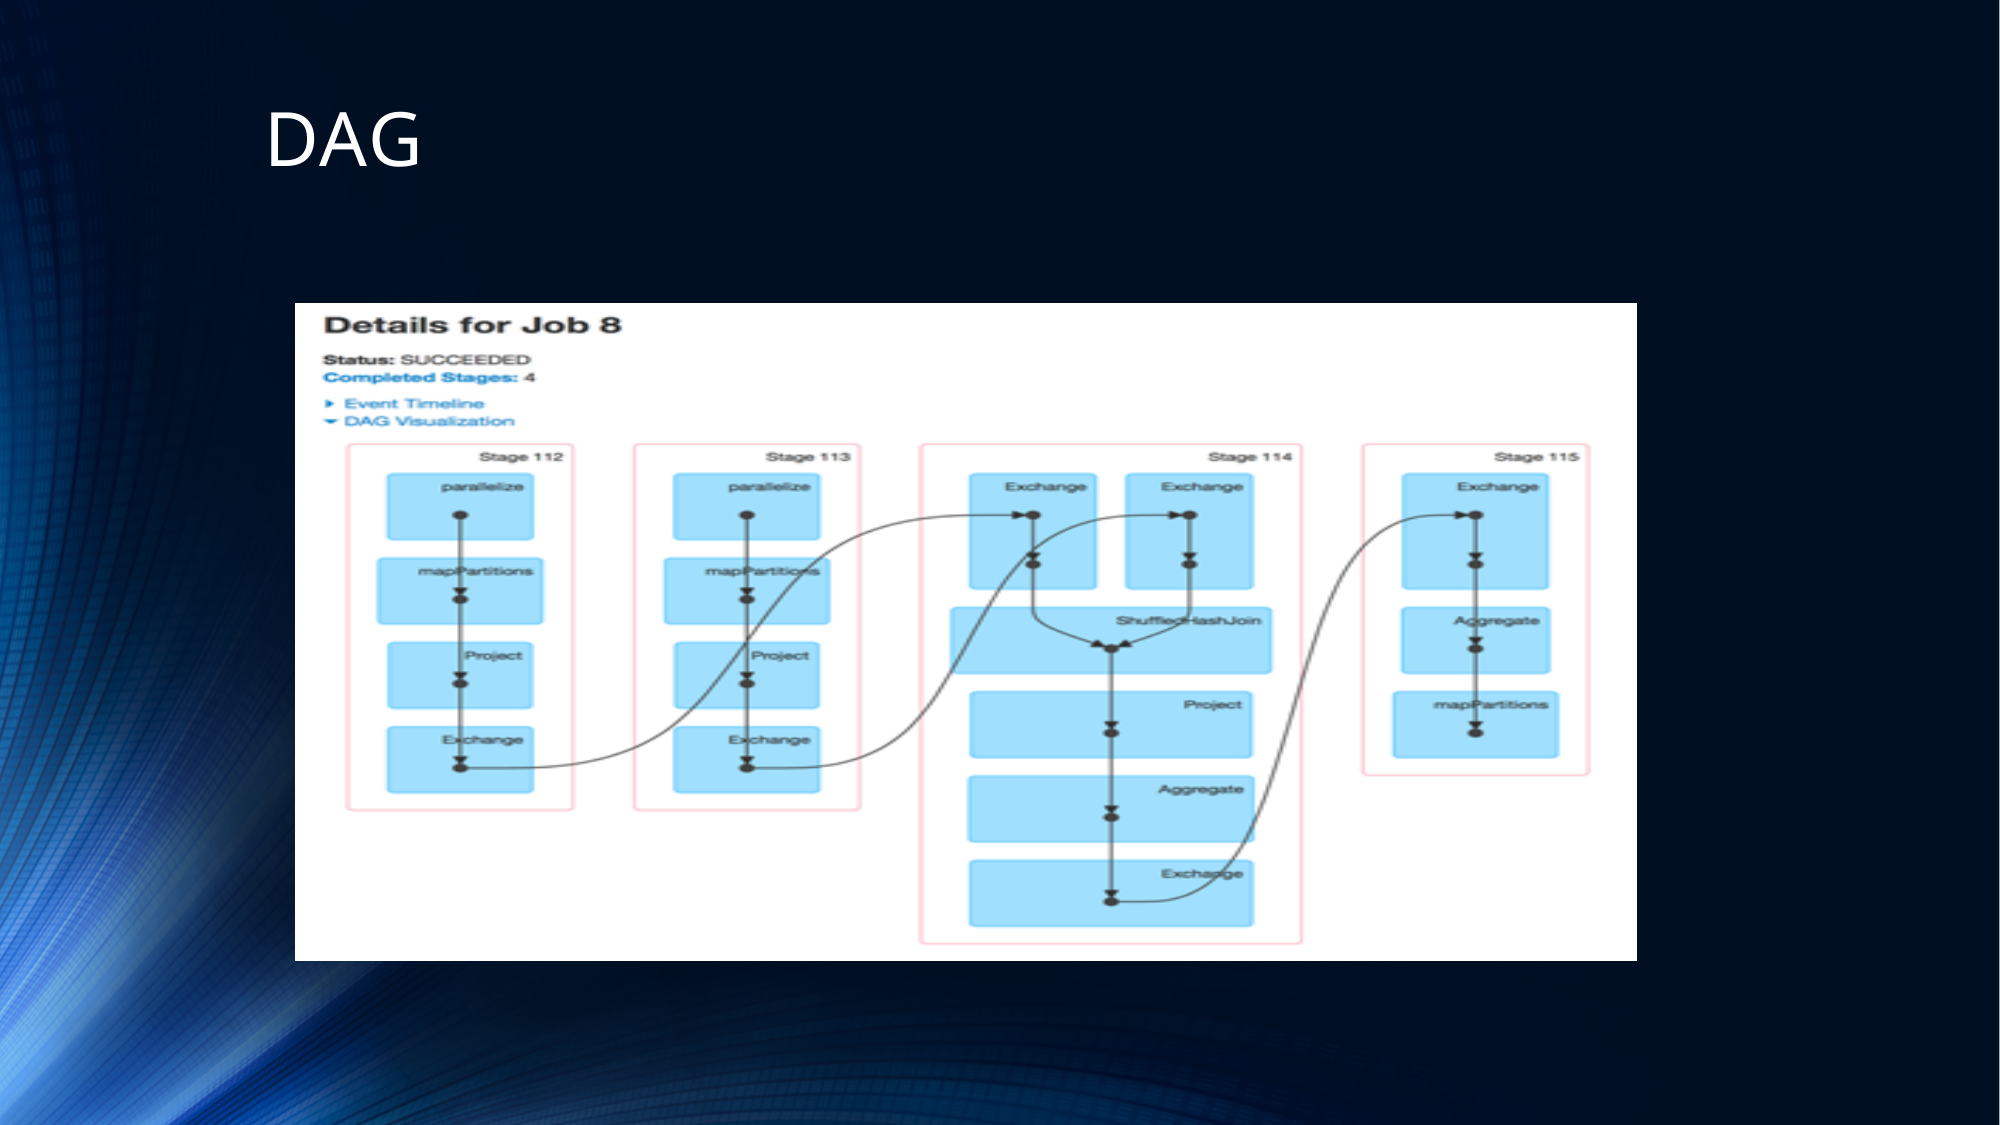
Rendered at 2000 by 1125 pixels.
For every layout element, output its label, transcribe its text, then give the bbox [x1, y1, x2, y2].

title DAG [249, 62, 1750, 191]
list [295, 303, 1637, 961]
picture [0, 0, 2000, 1125]
